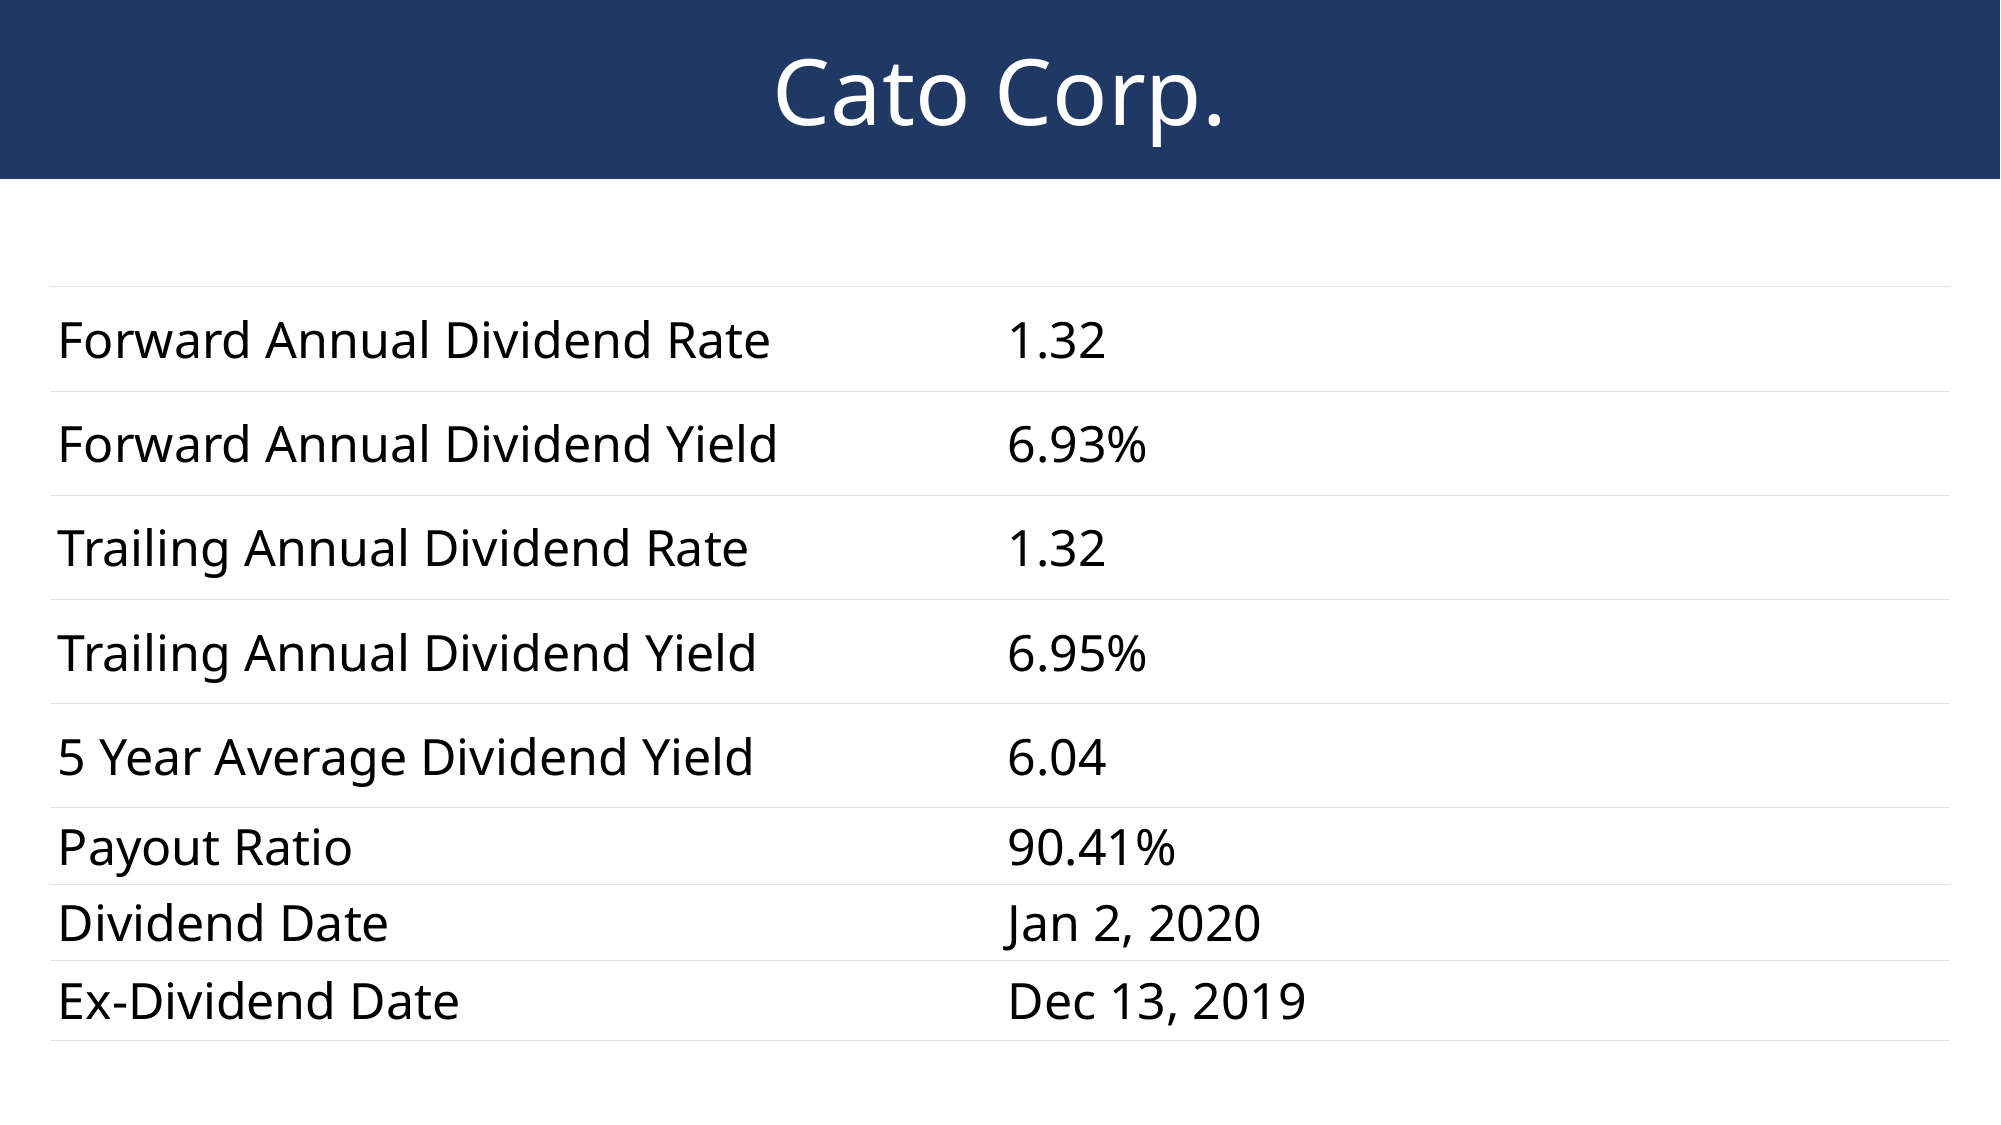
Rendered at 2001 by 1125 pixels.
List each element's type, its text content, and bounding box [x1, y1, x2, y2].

table_cell 6.93% [1002, 392, 1950, 495]
table_cell Forward Annual Dividend Yield [50, 392, 1002, 495]
table_cell Jan 2, 2020 [1002, 885, 1950, 960]
table_cell Ex-Dividend Date [50, 961, 1002, 1040]
table_cell 6.95% [1002, 600, 1950, 703]
table_cell Dividend Date [50, 885, 1002, 960]
table_cell Trailing Annual Dividend Yield [50, 600, 1002, 703]
text_box Cato Corp. [0, 0, 2000, 179]
table_cell Dec 13, 2019 [1002, 961, 1950, 1040]
table_cell Trailing Annual Dividend Rate [50, 496, 1002, 599]
table_cell 1.32 [1002, 496, 1950, 599]
table_cell 5 Year Average Dividend Yield [50, 704, 1002, 807]
table_header Forward Annual Dividend Rate [50, 287, 1002, 391]
table_cell 90.41% [1002, 808, 1950, 884]
table_header 1.32 [1002, 287, 1950, 391]
table_cell 6.04 [1002, 704, 1950, 807]
table_cell Payout Ratio [50, 808, 1002, 884]
